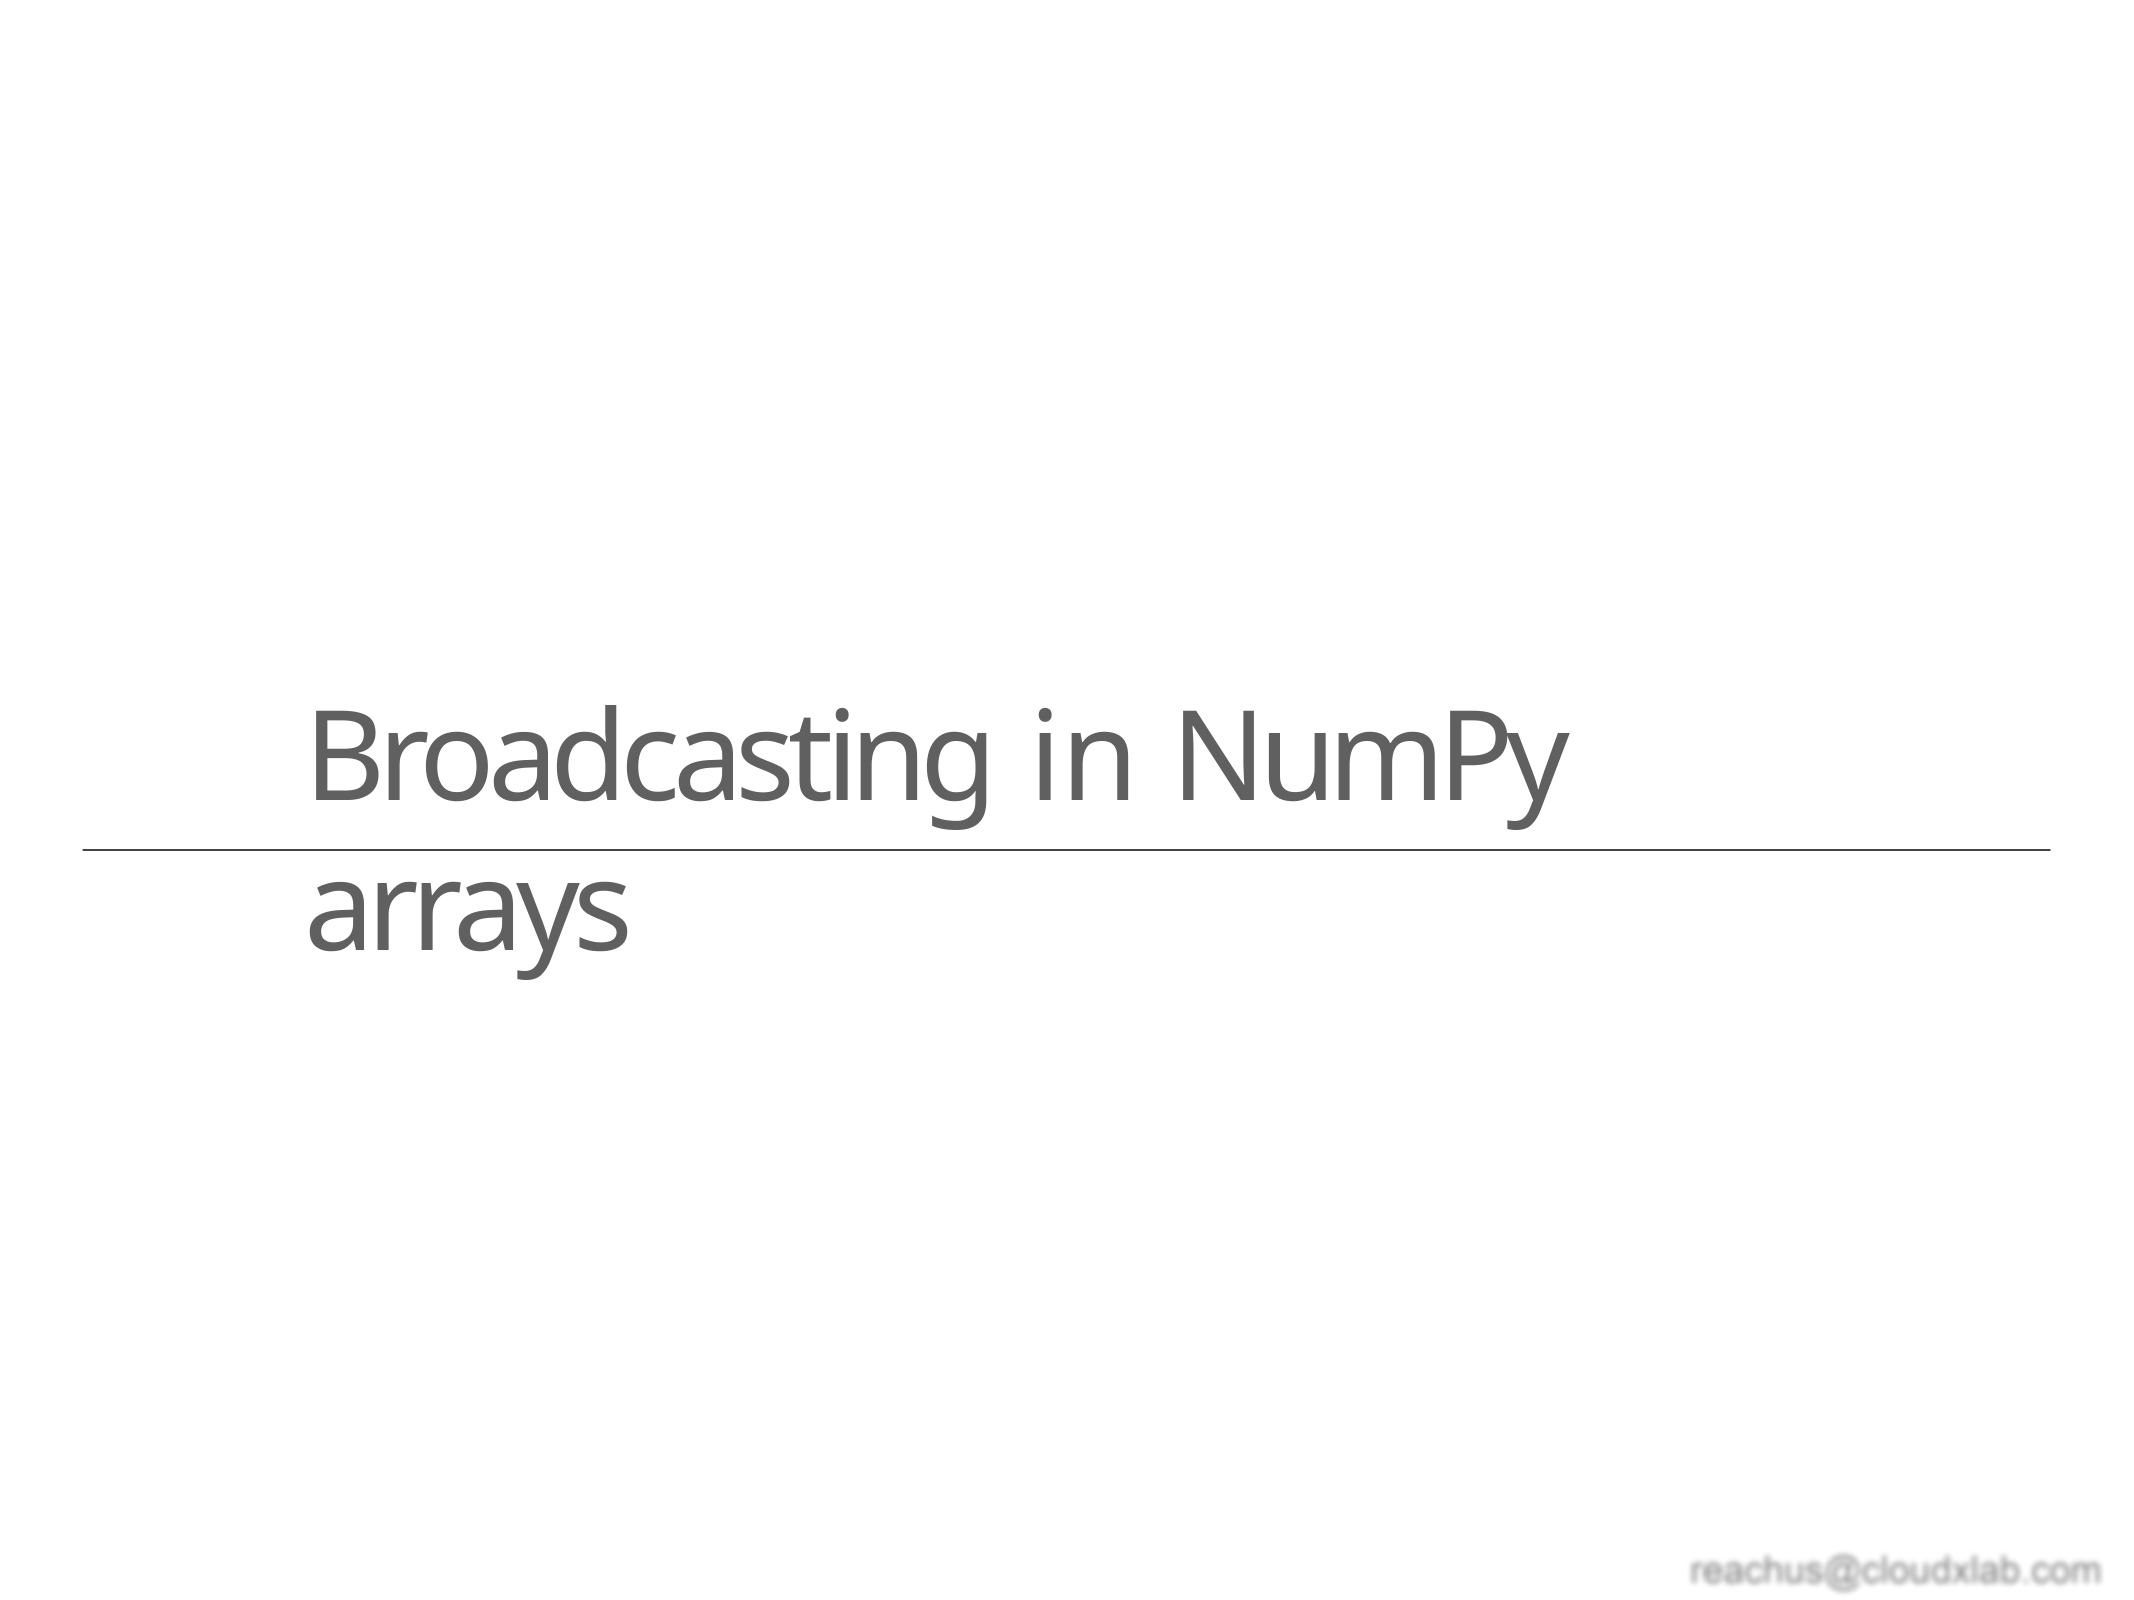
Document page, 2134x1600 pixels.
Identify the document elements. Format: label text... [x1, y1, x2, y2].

title Broadcasting in NumPy arrays [302, 673, 1829, 976]
picture [1631, 1537, 2125, 1600]
